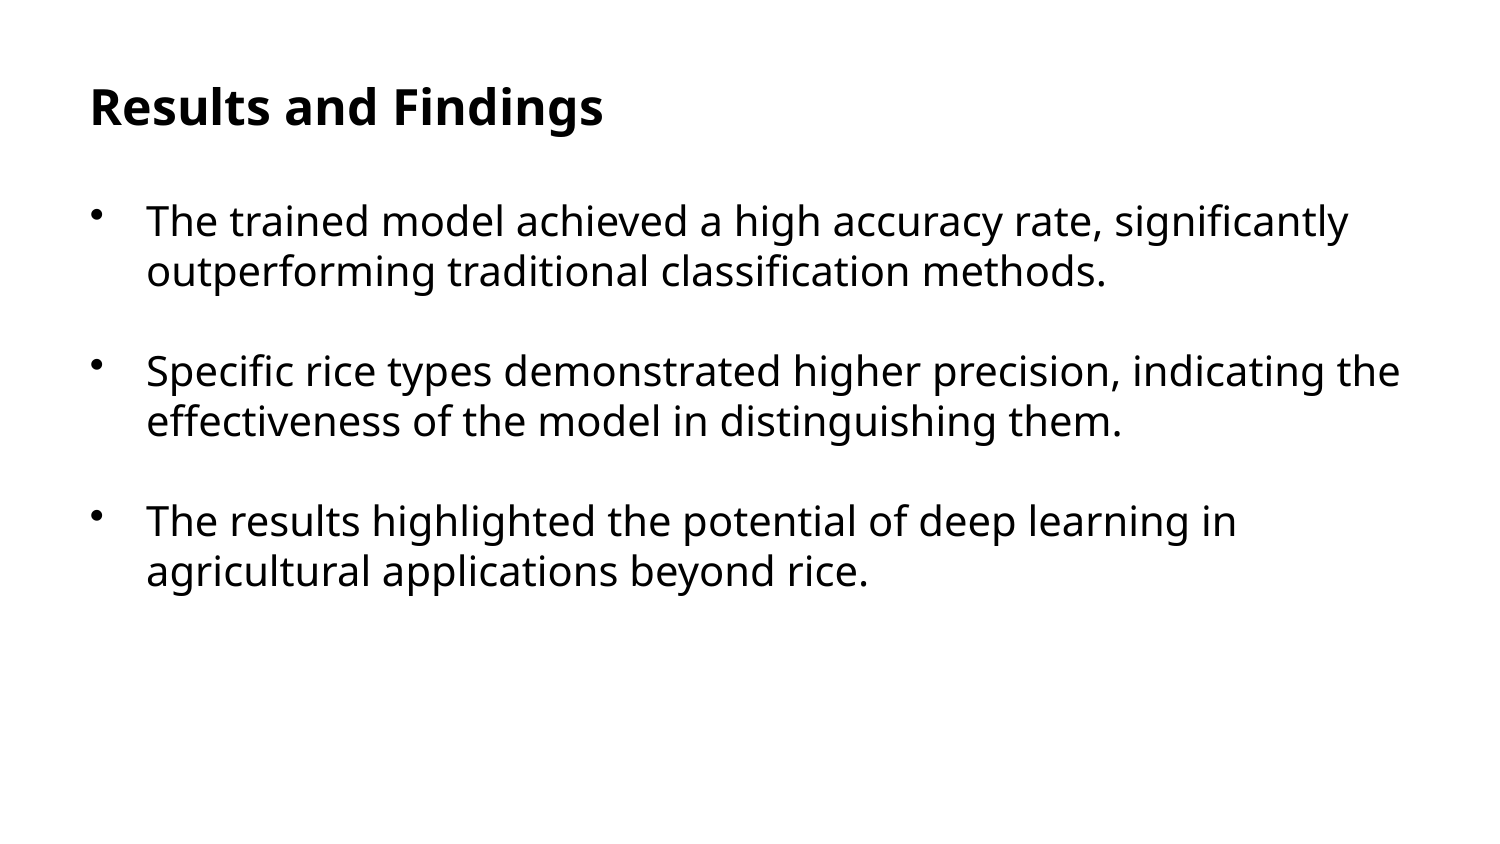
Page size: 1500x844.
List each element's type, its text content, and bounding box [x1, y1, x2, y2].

text_box Results and Findings [74, 37, 1425, 173]
text_box The trained model achieved a high accuracy rate, significantly outperforming traditional classification methods. Specific rice types demonstrated higher precision, indicating the effectiveness of the model in distinguishing them. The results highlighted the potential of deep learning in agricultural applications beyond rice. [74, 187, 1425, 713]
